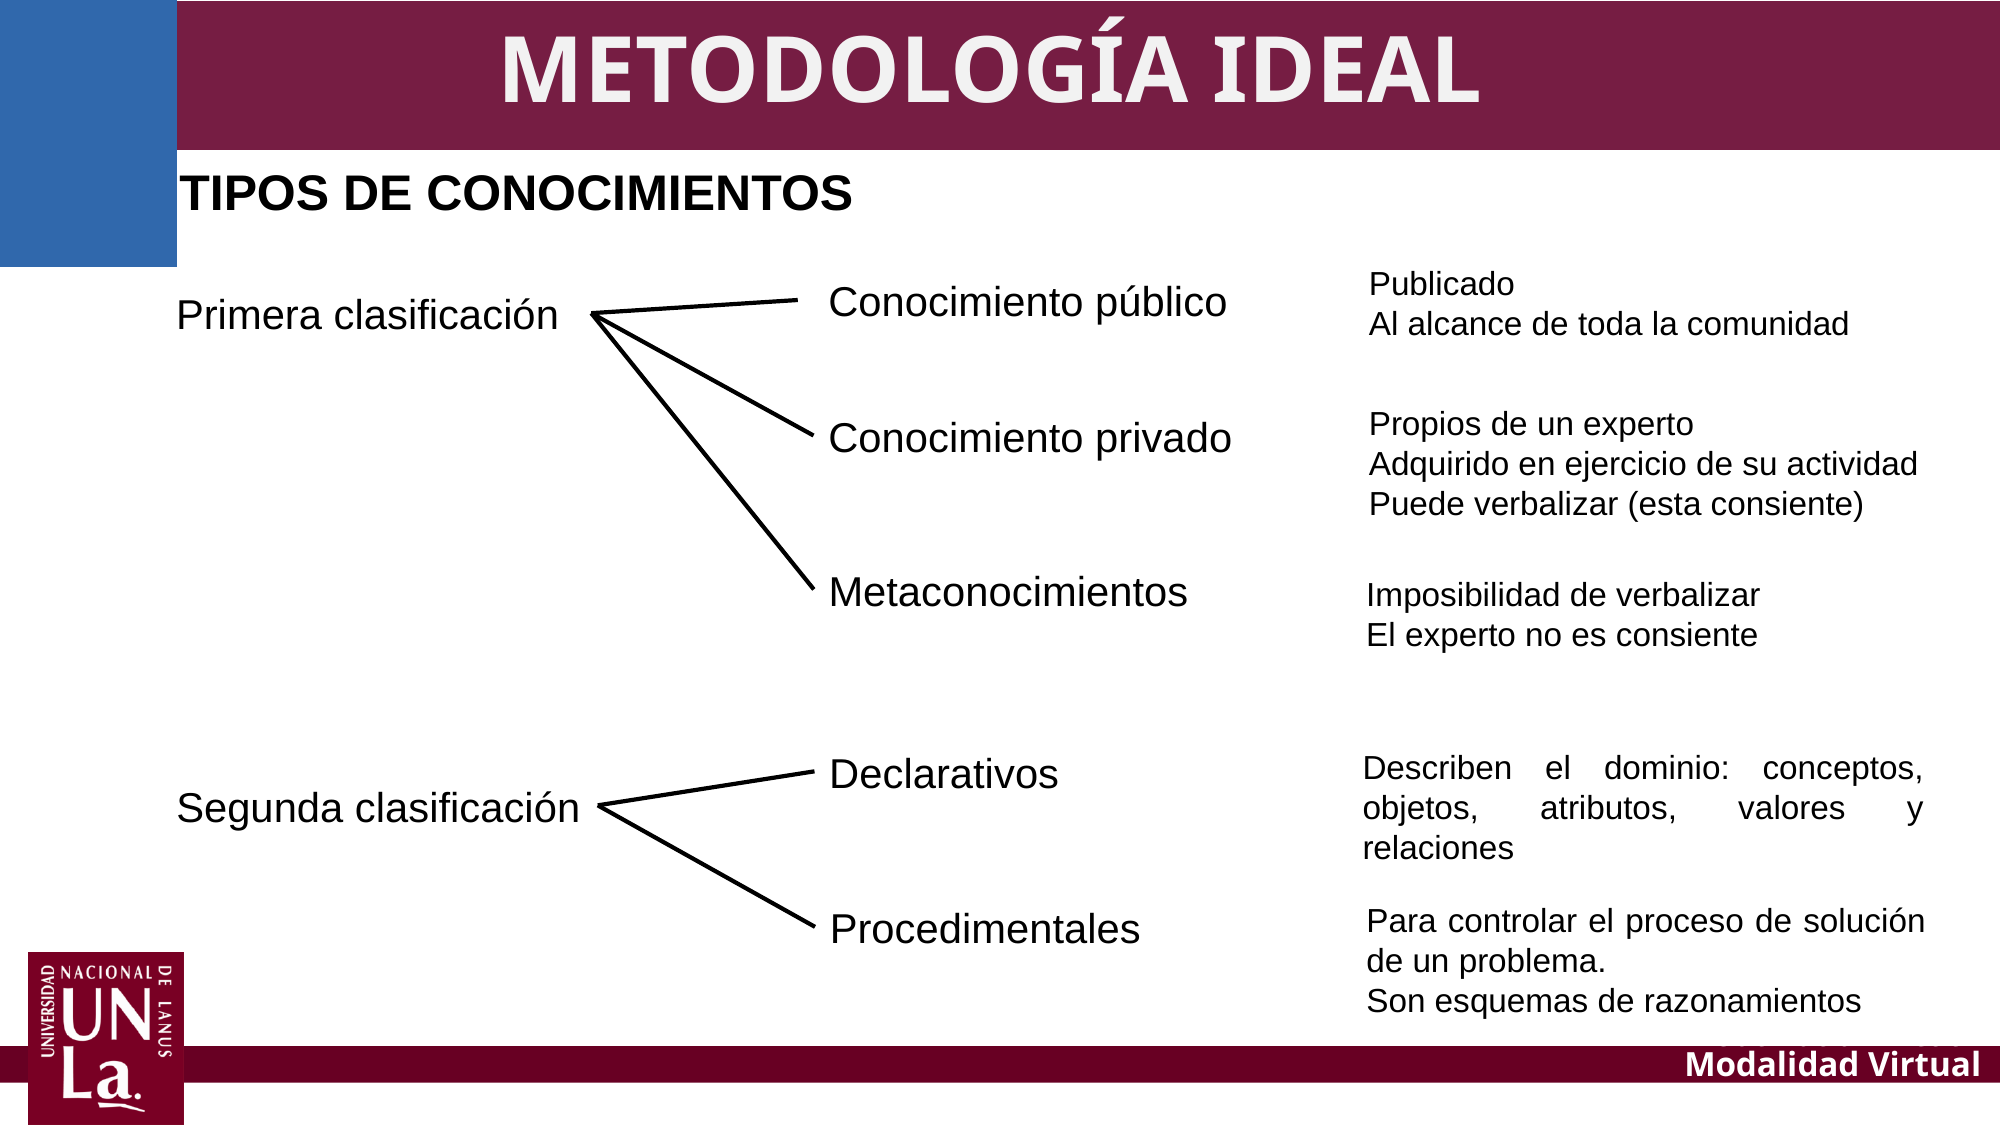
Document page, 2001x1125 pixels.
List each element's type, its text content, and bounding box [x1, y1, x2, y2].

text_box Primera clasificación [161, 280, 592, 346]
text_box Propios de un experto Adquirido en ejercicio de su actividad Puede verbalizar (esta consiente) [1354, 394, 1937, 530]
text_box Modalidad Virtual [1669, 1035, 2000, 1091]
text_box Procedimentales [815, 894, 1270, 960]
text_box Segunda clasificación [161, 772, 597, 838]
text_box Imposibilidad de verbalizar El experto no es consiente [1351, 565, 1931, 661]
text_box Describen el dominio: conceptos, objetos, atributos, valores y relaciones [1347, 738, 1940, 874]
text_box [597, 805, 815, 928]
text_box [184, 1045, 1669, 1084]
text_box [591, 299, 798, 313]
text_box TIPOS DE CONOCIMIENTOS [177, 152, 869, 228]
text_box Declarativos [814, 738, 1294, 804]
picture [28, 952, 184, 1125]
text_box Publicado Al alcance de toda la comunidad [1354, 254, 1933, 350]
text_box Para controlar el proceso de solución de un problema. Son esquemas de razonamientos [1351, 892, 1942, 1027]
text_box [0, 1045, 28, 1084]
text_box Metaconocimientos [813, 557, 1393, 622]
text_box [591, 313, 814, 590]
text_box Conocimiento público [813, 267, 1354, 333]
text_box Modalidad Virtual [1667, 1005, 2000, 1061]
picture [0, 0, 2000, 267]
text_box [597, 771, 815, 805]
text_box Conocimiento privado [814, 403, 1354, 468]
